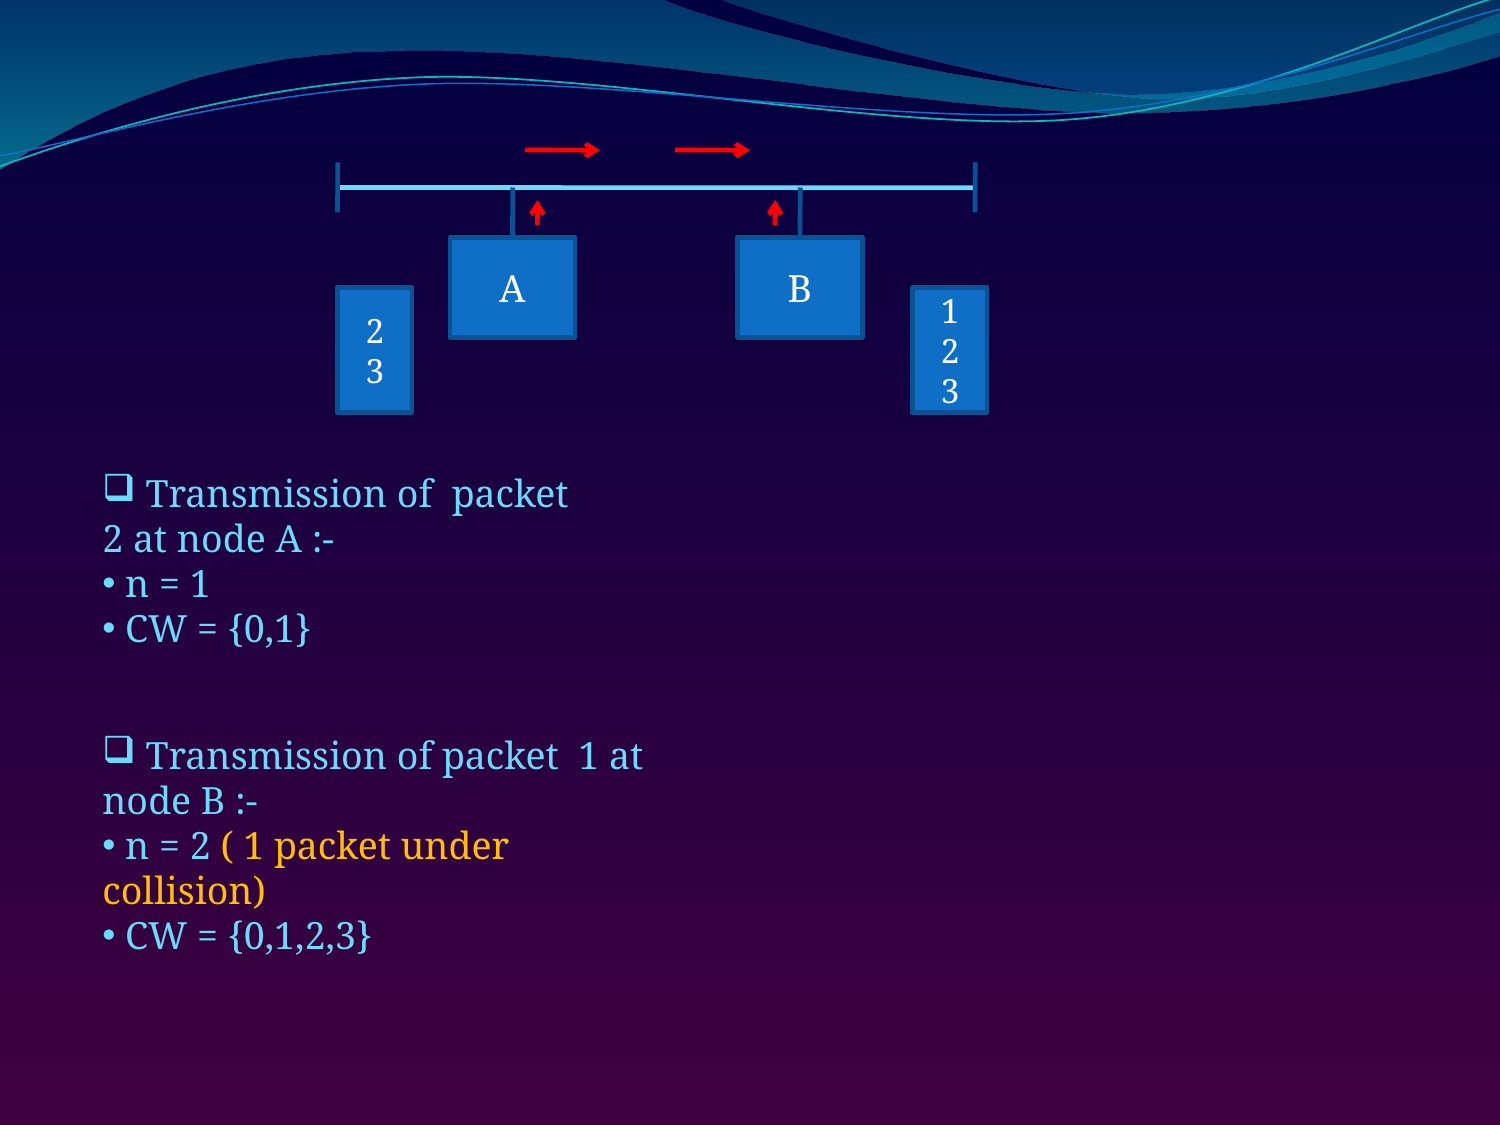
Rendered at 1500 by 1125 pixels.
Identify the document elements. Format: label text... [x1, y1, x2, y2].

text_box Transmission of packet 2 at node A :- n = 1 CW = {0,1} [87, 462, 613, 658]
text_box Transmission of packet 1 at node B :- n = 2 ( 1 packet under collision) CW = {0,1,2,3} [87, 724, 675, 965]
text_box 2 3 [335, 285, 414, 415]
text_box B [735, 235, 865, 340]
text_box A [448, 235, 577, 340]
text_box 1 2 3 [910, 285, 989, 415]
